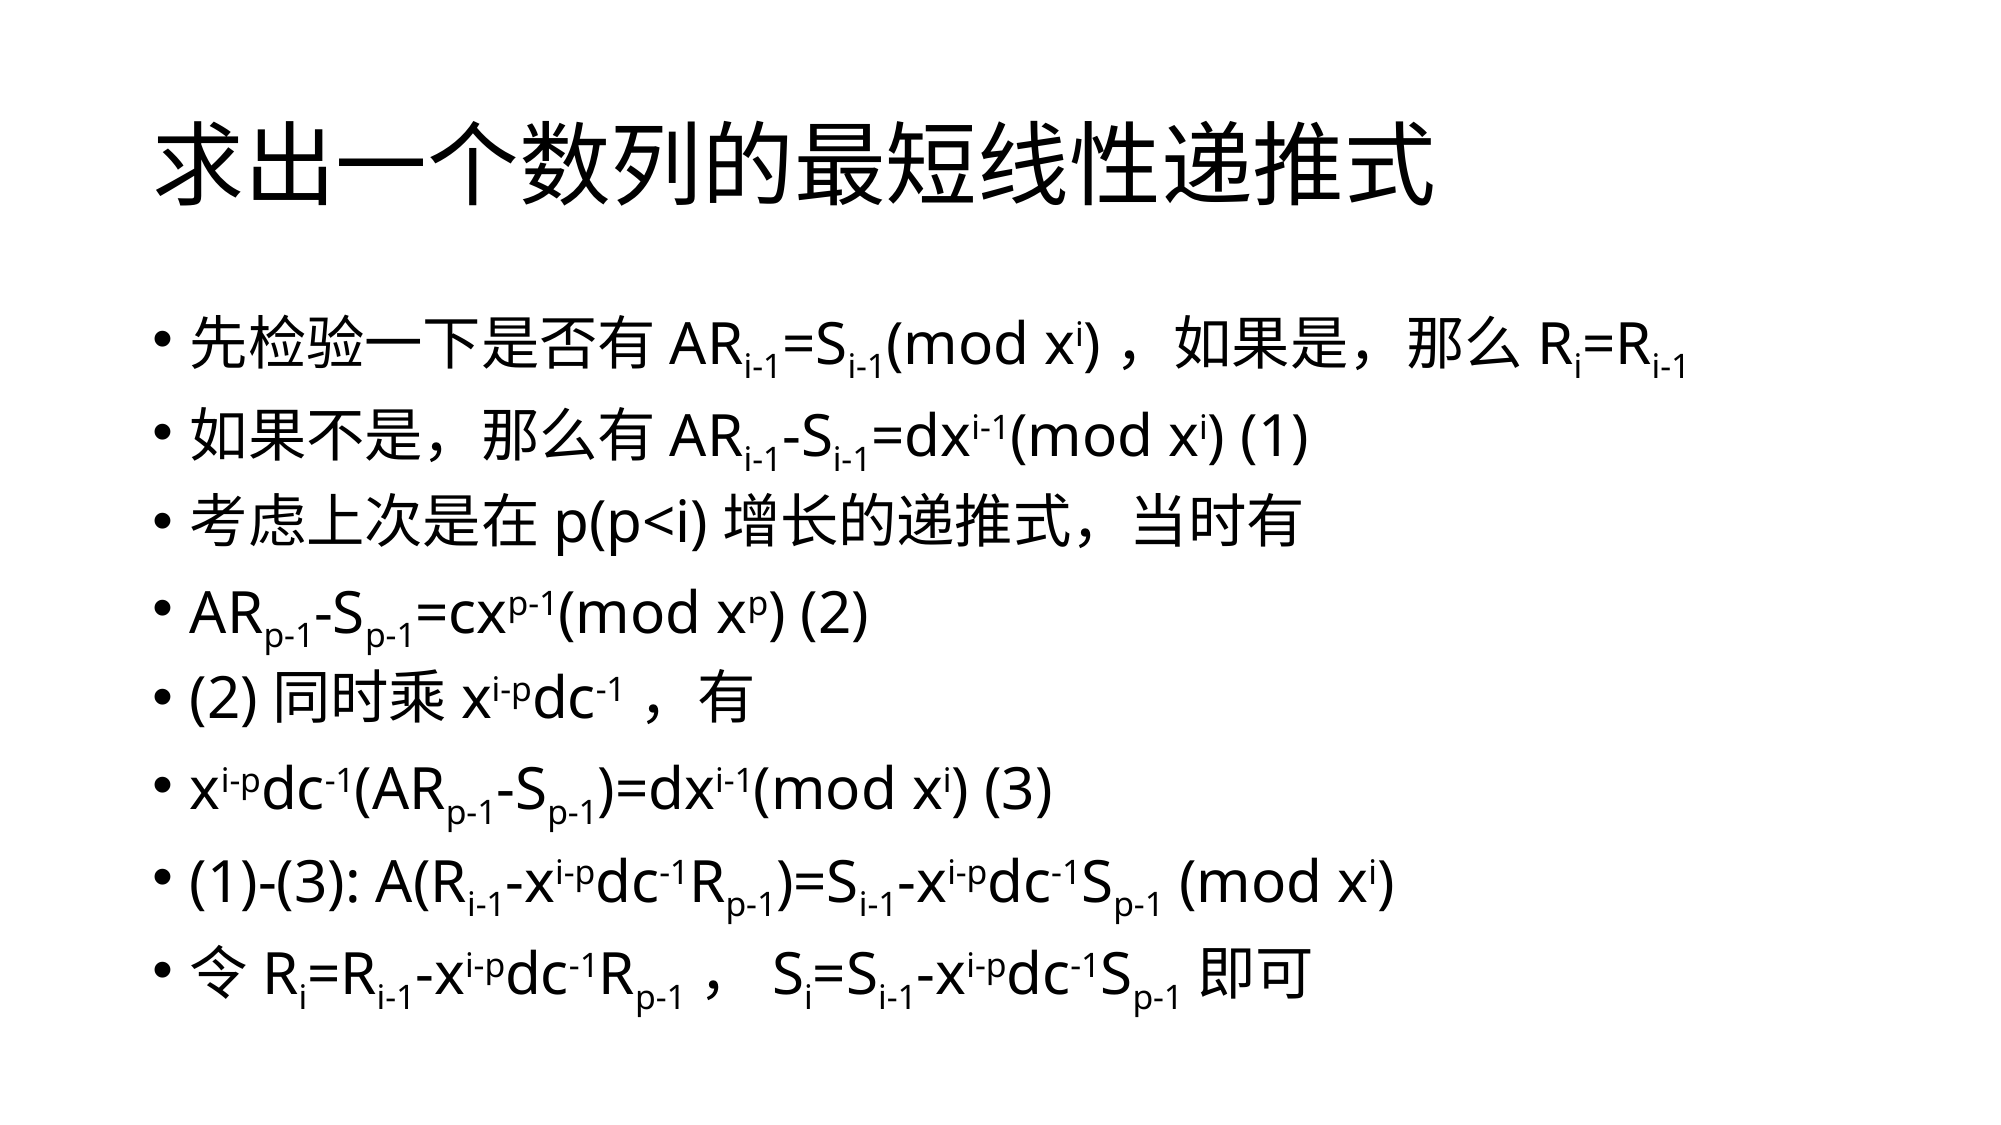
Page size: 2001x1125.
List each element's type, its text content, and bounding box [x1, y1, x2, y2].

title 求出一个数列的最短线性递推式 [137, 59, 1863, 278]
list 先检验一下是否有ARi-1=Si-1(mod xi)，如果是，那么Ri=Ri-1 如果不是，那么有ARi-1-Si-1=dxi-1(mod xi) (1) 考虑上次是在p(p<i)增长的递推式，当时有 ARp-1-Sp-1=cxp-1(mod xp) (2) (2)同时乘xi-pdc-1，有 xi-pdc-1(ARp-1-Sp-1)=dxi-1(mod xi) (3) (1)-(3): A(Ri-1-xi-pdc-1Rp-1)=Si-1-xi-pdc-1Sp-1 (mod xi) 令Ri=Ri-1-xi-pdc-1Rp-1，Si=Si-1-xi-pdc-1Sp-1即可 [137, 299, 1863, 1014]
